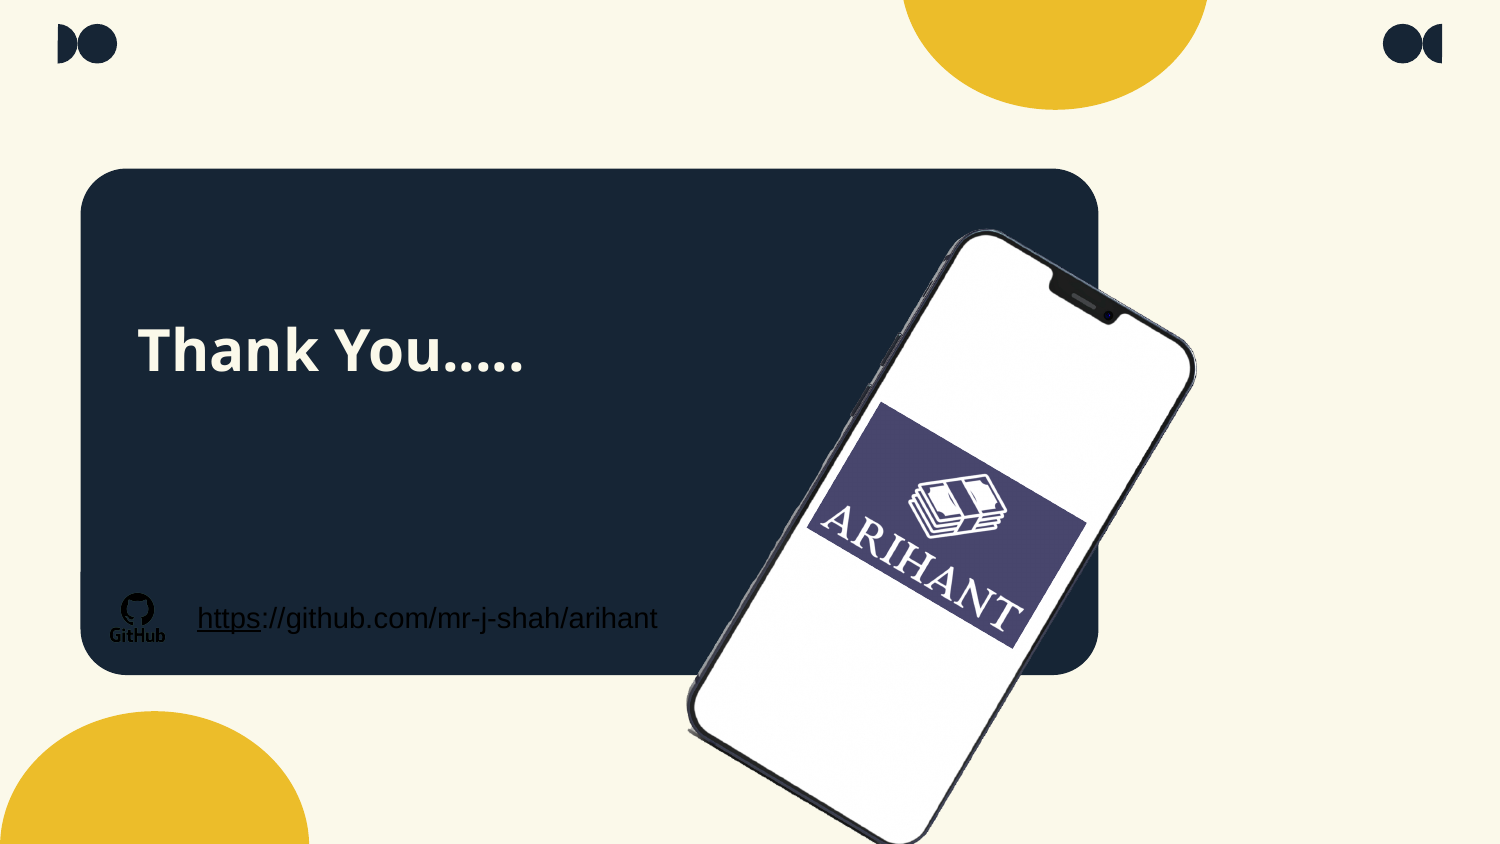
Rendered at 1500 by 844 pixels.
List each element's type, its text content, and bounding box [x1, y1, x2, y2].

subtitle Thank You..... [137, 227, 725, 469]
text_box https://github.com/mr-j-shah/arihant [184, 592, 680, 642]
picture [562, 81, 1330, 844]
picture [92, 591, 183, 643]
